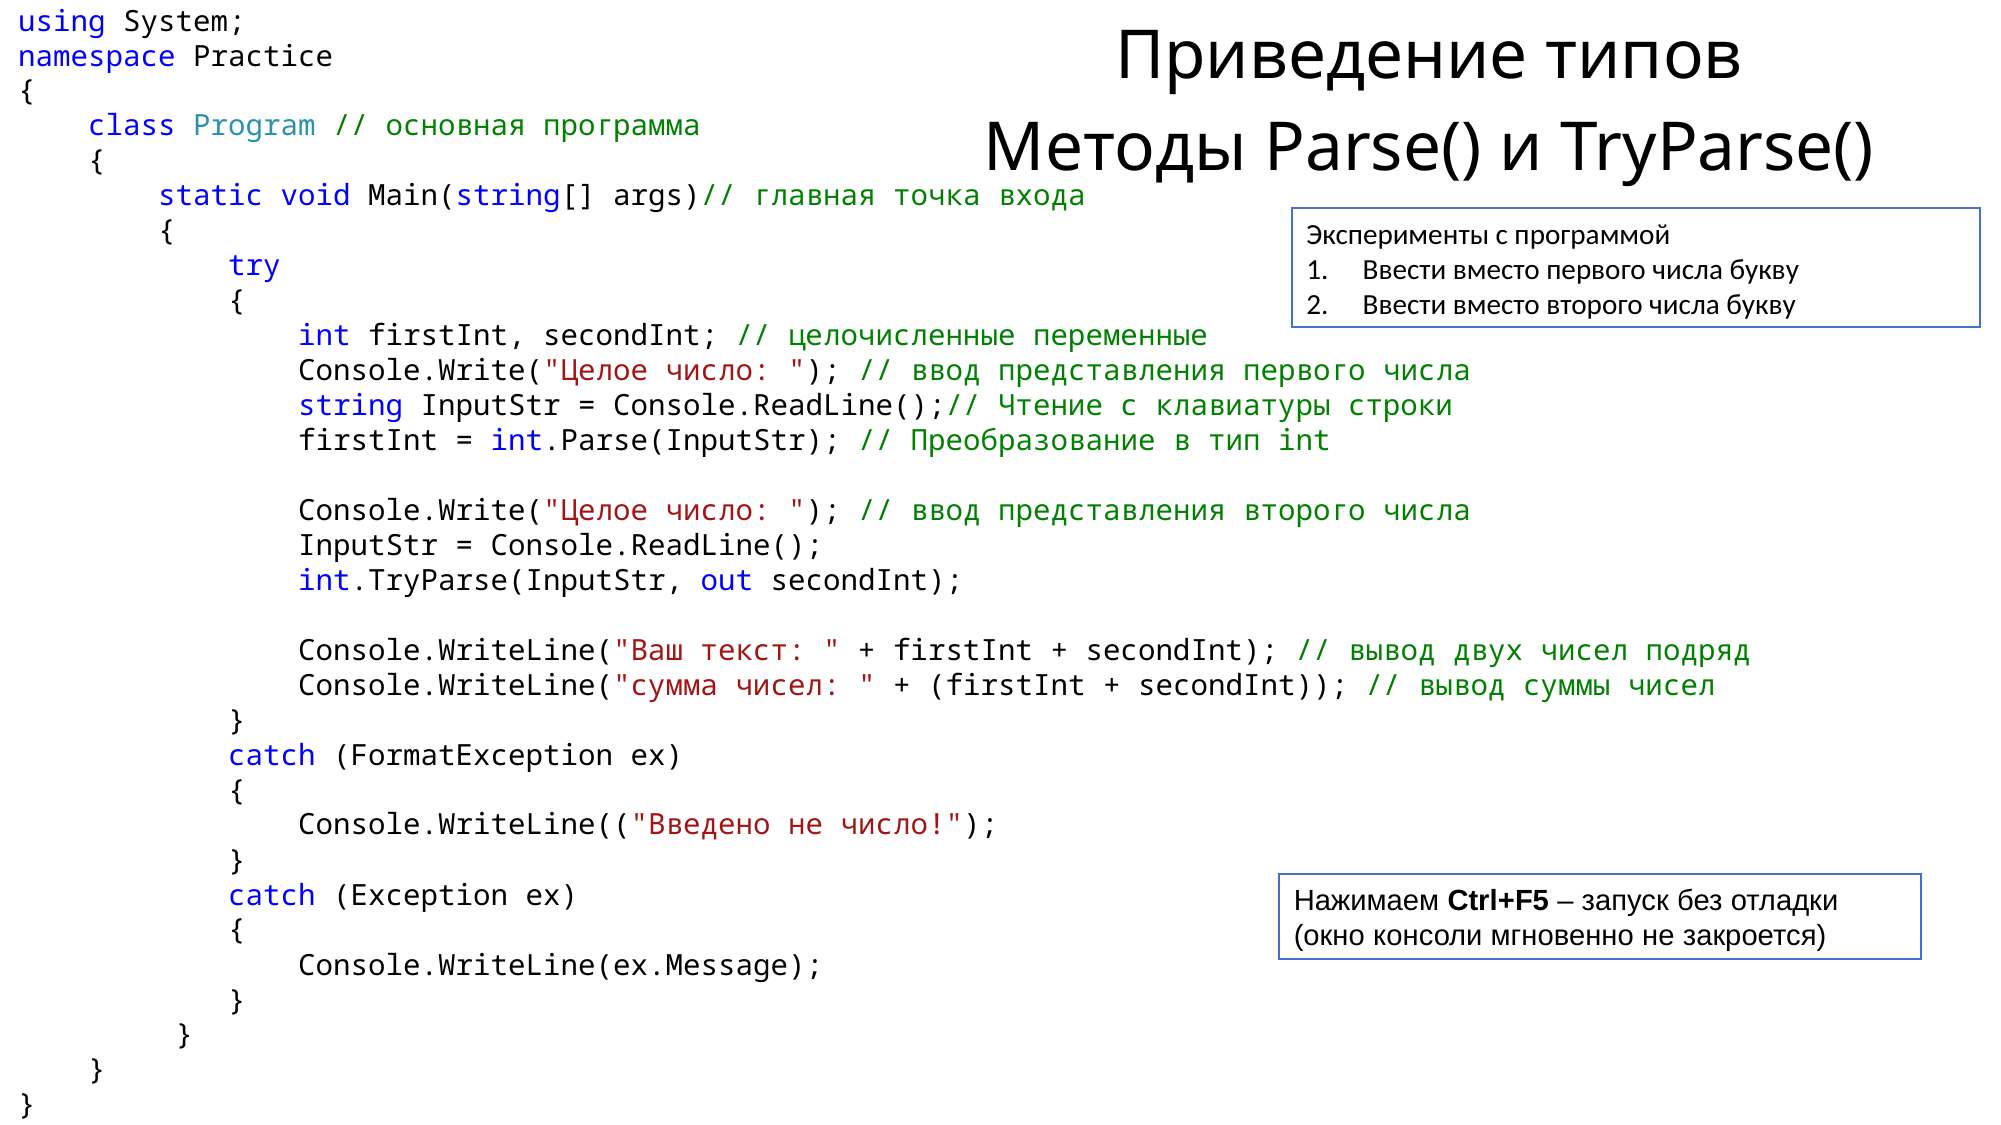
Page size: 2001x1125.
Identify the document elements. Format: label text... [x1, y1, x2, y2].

text_box using System; namespace Practice { class Program // основная программа { static void Main(string[] args)// главная точка входа { try { int firstInt, secondInt; // целочисленные переменные Console.Write("Целое число: "); // ввод представления первого числа string InputStr = Console.ReadLine();// Чтение с клавиатуры строки firstInt = int.Parse(InputStr); // Преобразование в тип int Console.Write("Целое число: "); // ввод представления второго числа InputStr = Console.ReadLine(); int.TryParse(InputStr, out secondInt); Console.WriteLine("Ваш текст: " + firstInt + secondInt); // вывод двух чисел подряд Console.WriteLine("сумма чисел: " + (firstInt + secondInt)); // вывод суммы чисел } catch (FormatException ex) { Console.WriteLine(("Введено не число!"); } catch (Exception ex) { Console.WriteLine(ex.Message); } } } } [3, 0, 1799, 1125]
text_box Нажимаем Ctrl+F5 – запуск без отладки (окно консоли мгновенно не закроется) [1799, 873, 1922, 960]
list Приведение типов Методы Parse() и TryParse() [1799, 12, 2000, 193]
text_box Эксперименты с программой Ввести вместо первого числа букву Ввести вместо второго числа букву [1291, 207, 1981, 328]
